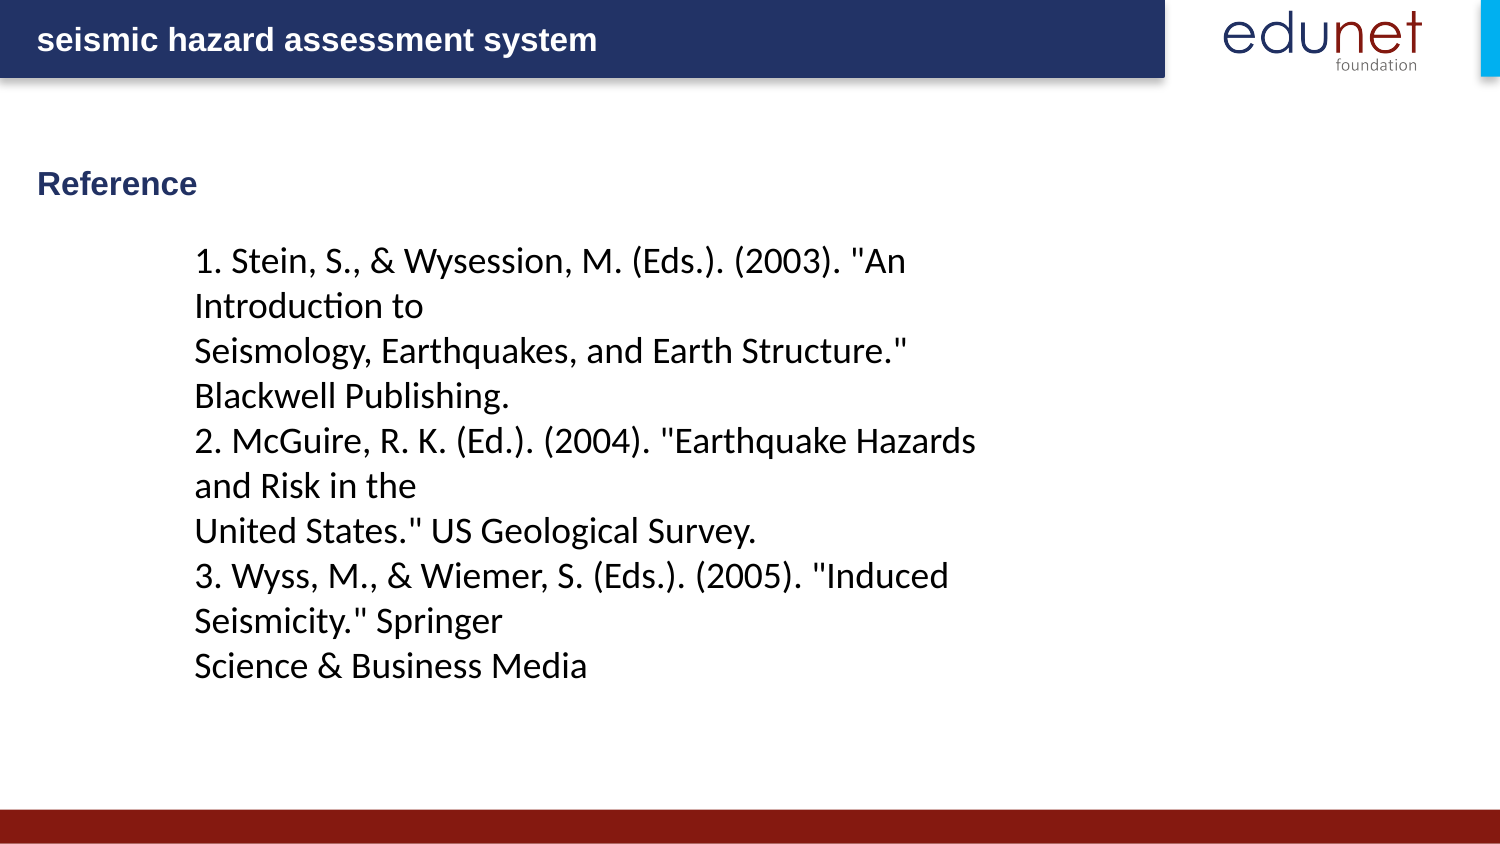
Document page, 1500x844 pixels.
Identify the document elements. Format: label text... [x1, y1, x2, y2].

text_box Reference [22, 147, 750, 229]
text_box 1. Stein, S., & Wysession, M. (Eds.). (2003). "An Introduction to Seismology, Earthquakes, and Earth Structure." Blackwell Publishing. 2. McGuire, R. K. (Ed.). (2004). "Earthquake Hazards and Risk in the United States." US Geological Survey. 3. Wyss, M., & Wiemer, S. (Eds.). (2005). "Induced Seismicity." Springer Science & Business Media [179, 228, 1043, 729]
picture [1219, 8, 1424, 75]
